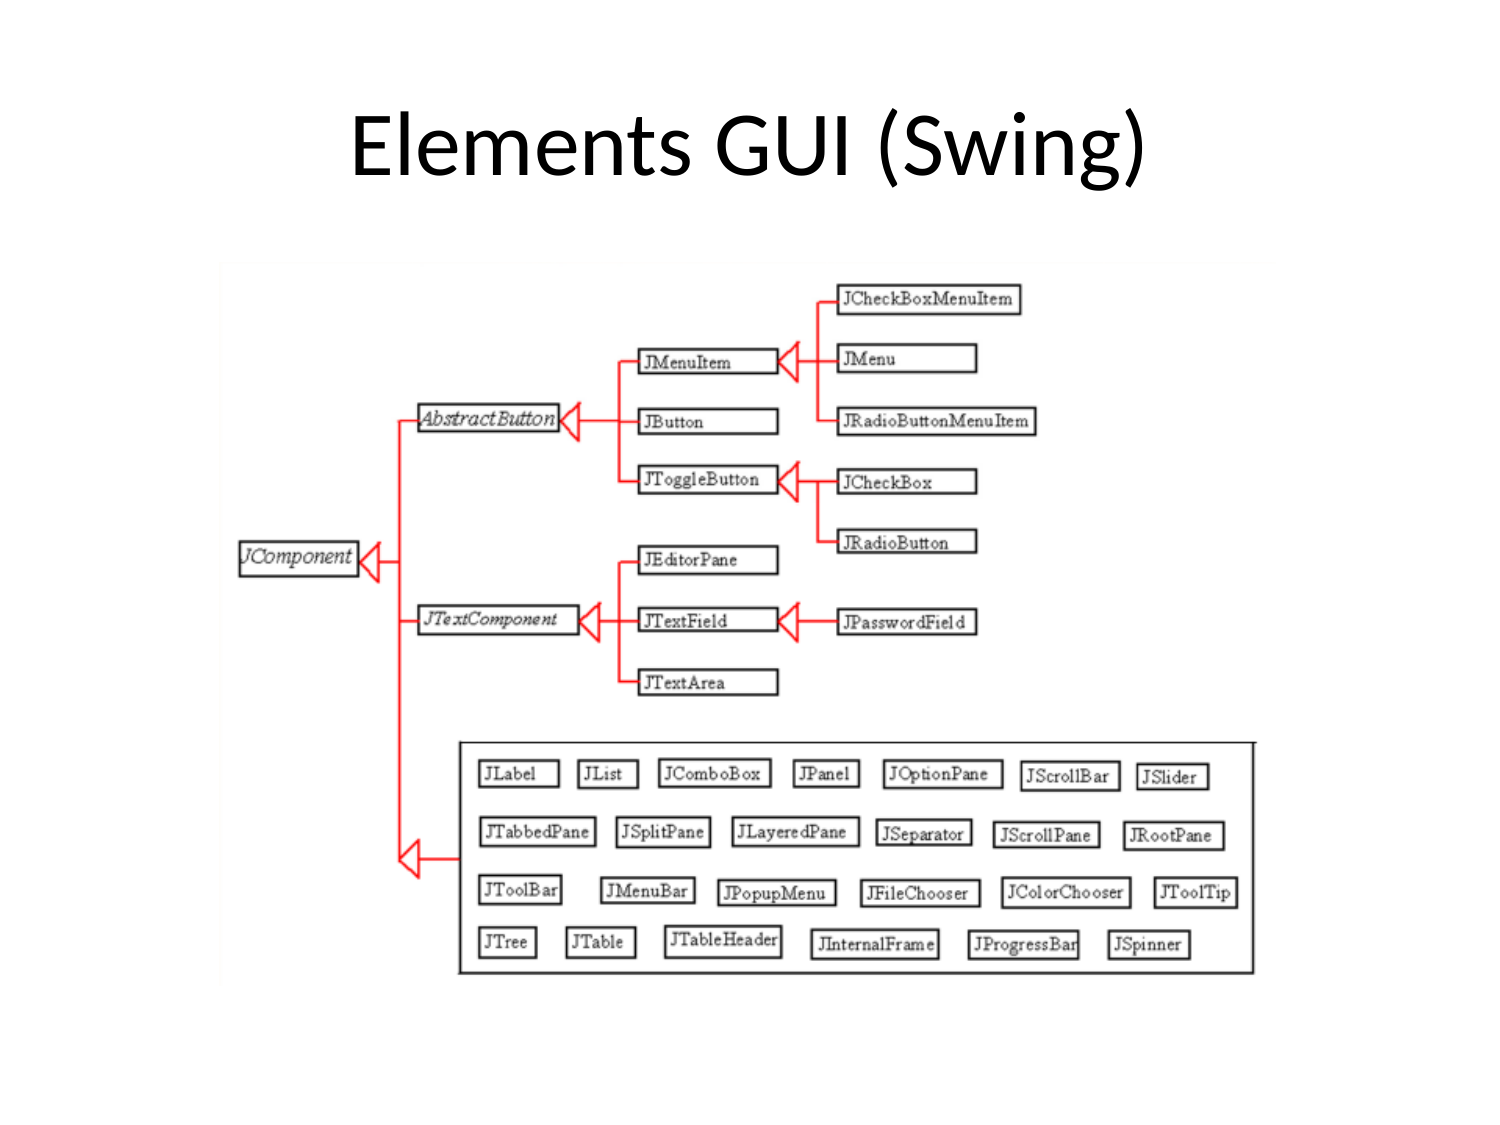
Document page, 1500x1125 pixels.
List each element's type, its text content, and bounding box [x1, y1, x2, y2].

title Elements GUI (Swing) [75, 45, 1425, 233]
picture [218, 262, 1276, 987]
